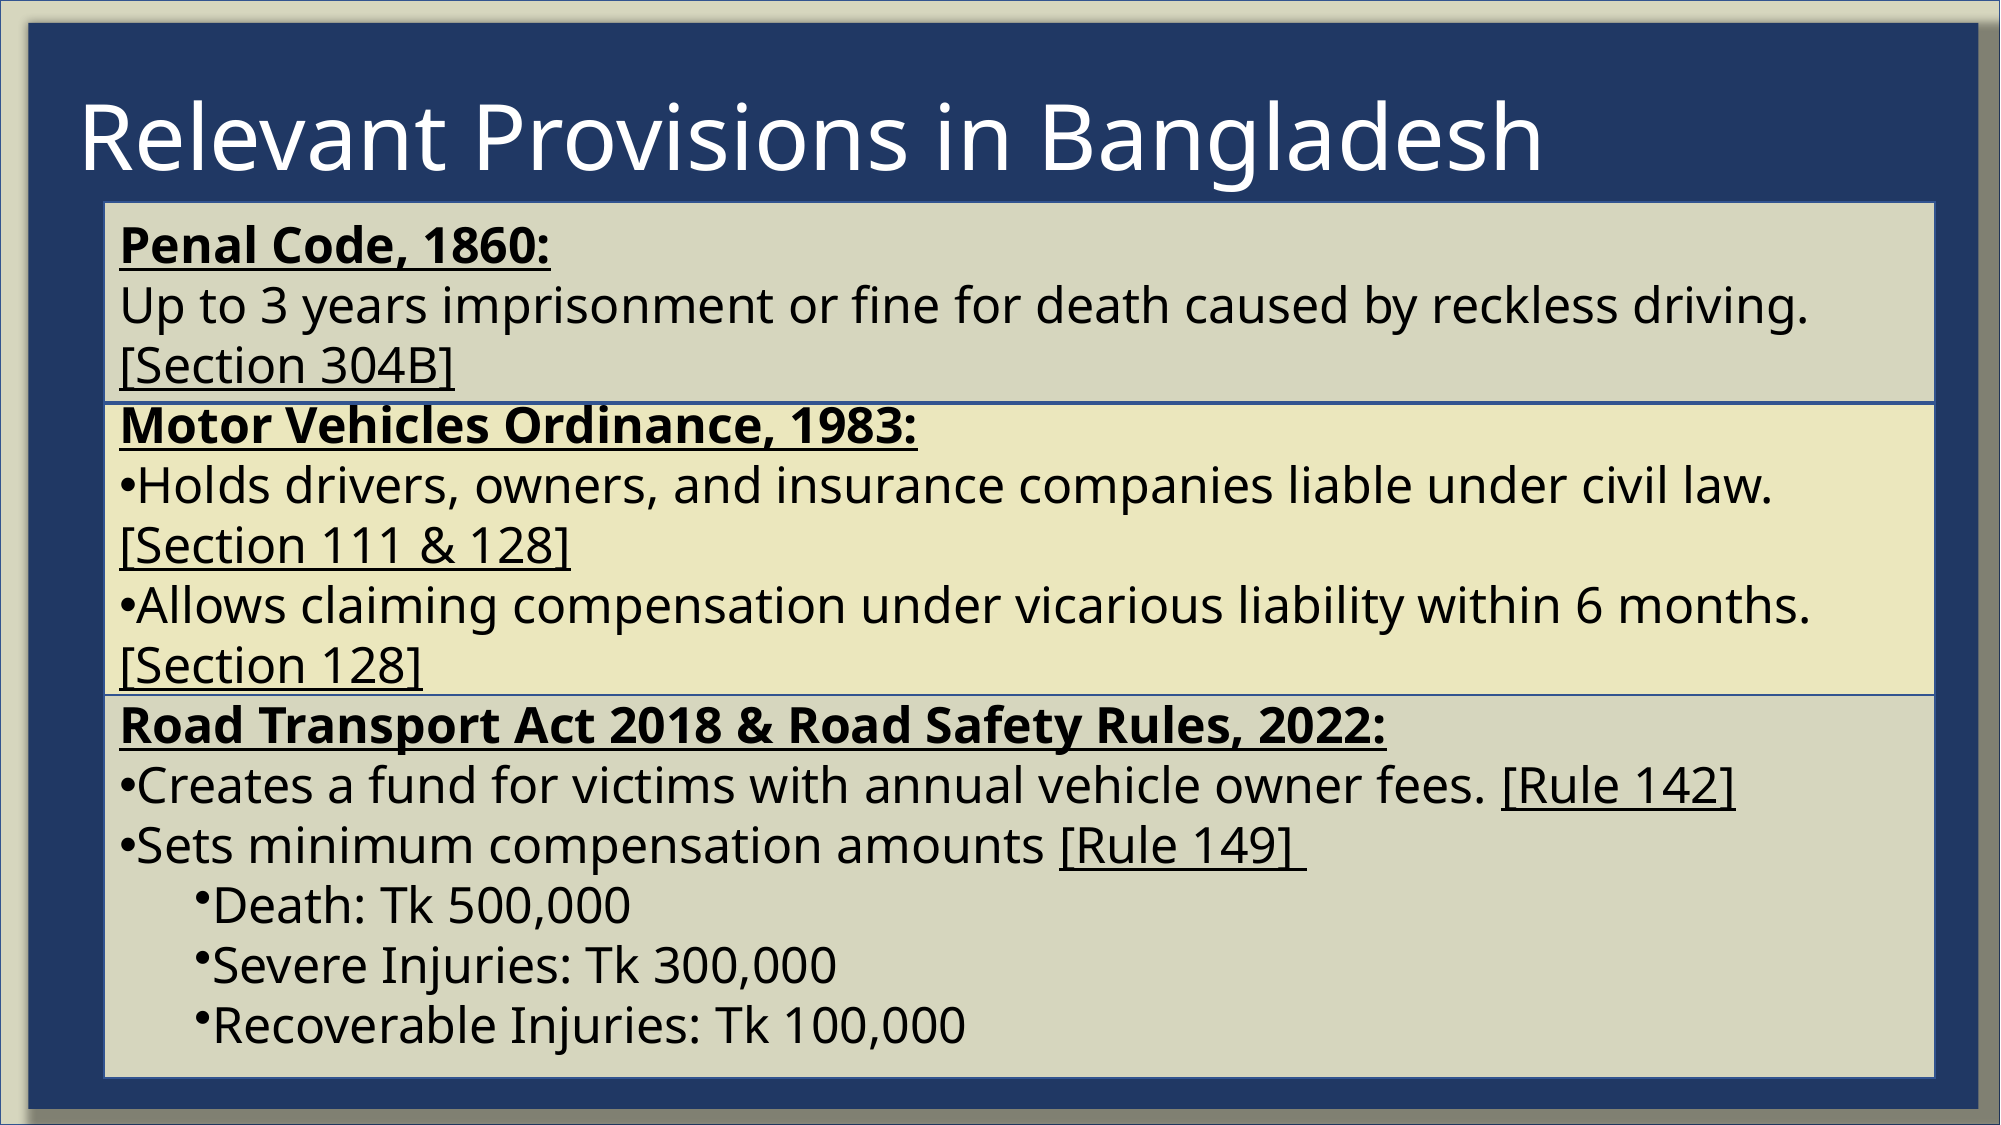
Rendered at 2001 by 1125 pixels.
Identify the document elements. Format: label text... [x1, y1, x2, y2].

text_box [0, 0, 2000, 1125]
title Relevant Provisions in Bangladesh [62, 59, 1972, 222]
text_box [103, 201, 1936, 403]
list Penal Code, 1860: Up to 3 years imprisonment or fine for death caused by reckless driving. [Section 304B] Motor Vehicles Ordinance, 1983: Holds drivers, owners, and insurance companies liable under civil law. [Section 111 & 128] Allows claiming compensation under vicarious liability within 6 months. [Section 128] Road Transport Act 2018 & Road Safety Rules, 2022: Creates a fund for victims with annual vehicle owner fees. [Rule 142] Sets minimum compensation amounts [Rule 149] Death: Tk 500,000 Severe Injuries: Tk 300,000 Recoverable Injuries: Tk 100,000 [104, 206, 1935, 1107]
text_box [27, 22, 1979, 1110]
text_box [161, 841, 1785, 1044]
